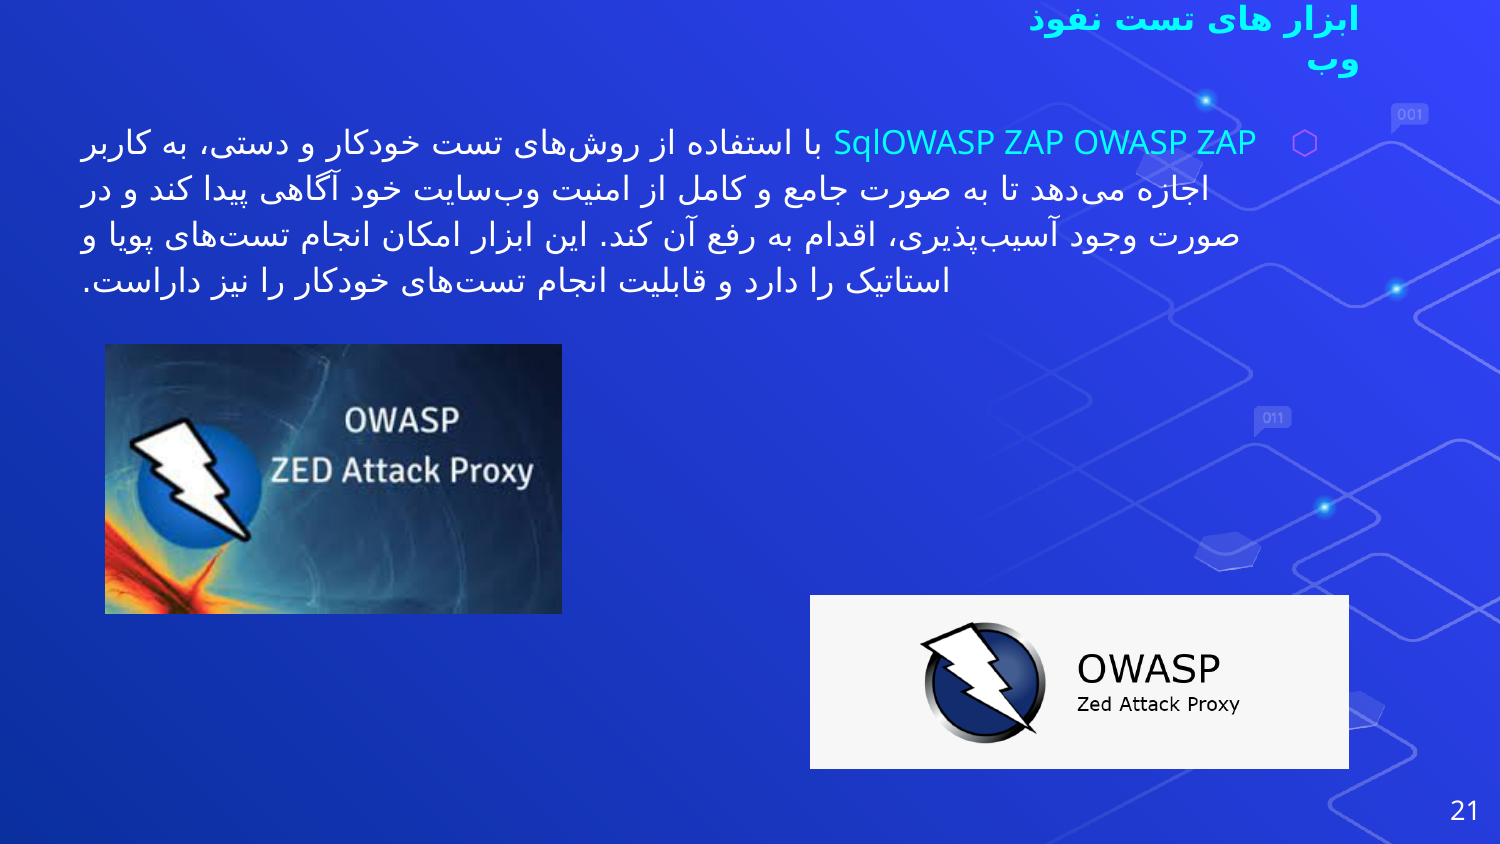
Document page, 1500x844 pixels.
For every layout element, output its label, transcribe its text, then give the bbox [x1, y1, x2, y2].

title ابزار های تست نفوذ وب [991, 15, 1361, 78]
list SqlOWASP ZAP OWASP ZAP با استفاده از روش‌های تست خودکار و دستی، به کاربر اجازه می‌دهد تا به صورت جامع و کامل از امنیت وب‌سایت خود آگاهی پیدا کند و در صورت وجود آسیب‌پذیری، اقدام به رفع آن کند. این ابزار امکان انجام تست‌های پویا و استاتیک را دارد و قابلیت انجام تست‌های خودکار را نیز داراست. [81, 115, 1361, 345]
picture [0, 0, 1500, 844]
slide_number 21 [1391, 779, 1482, 844]
